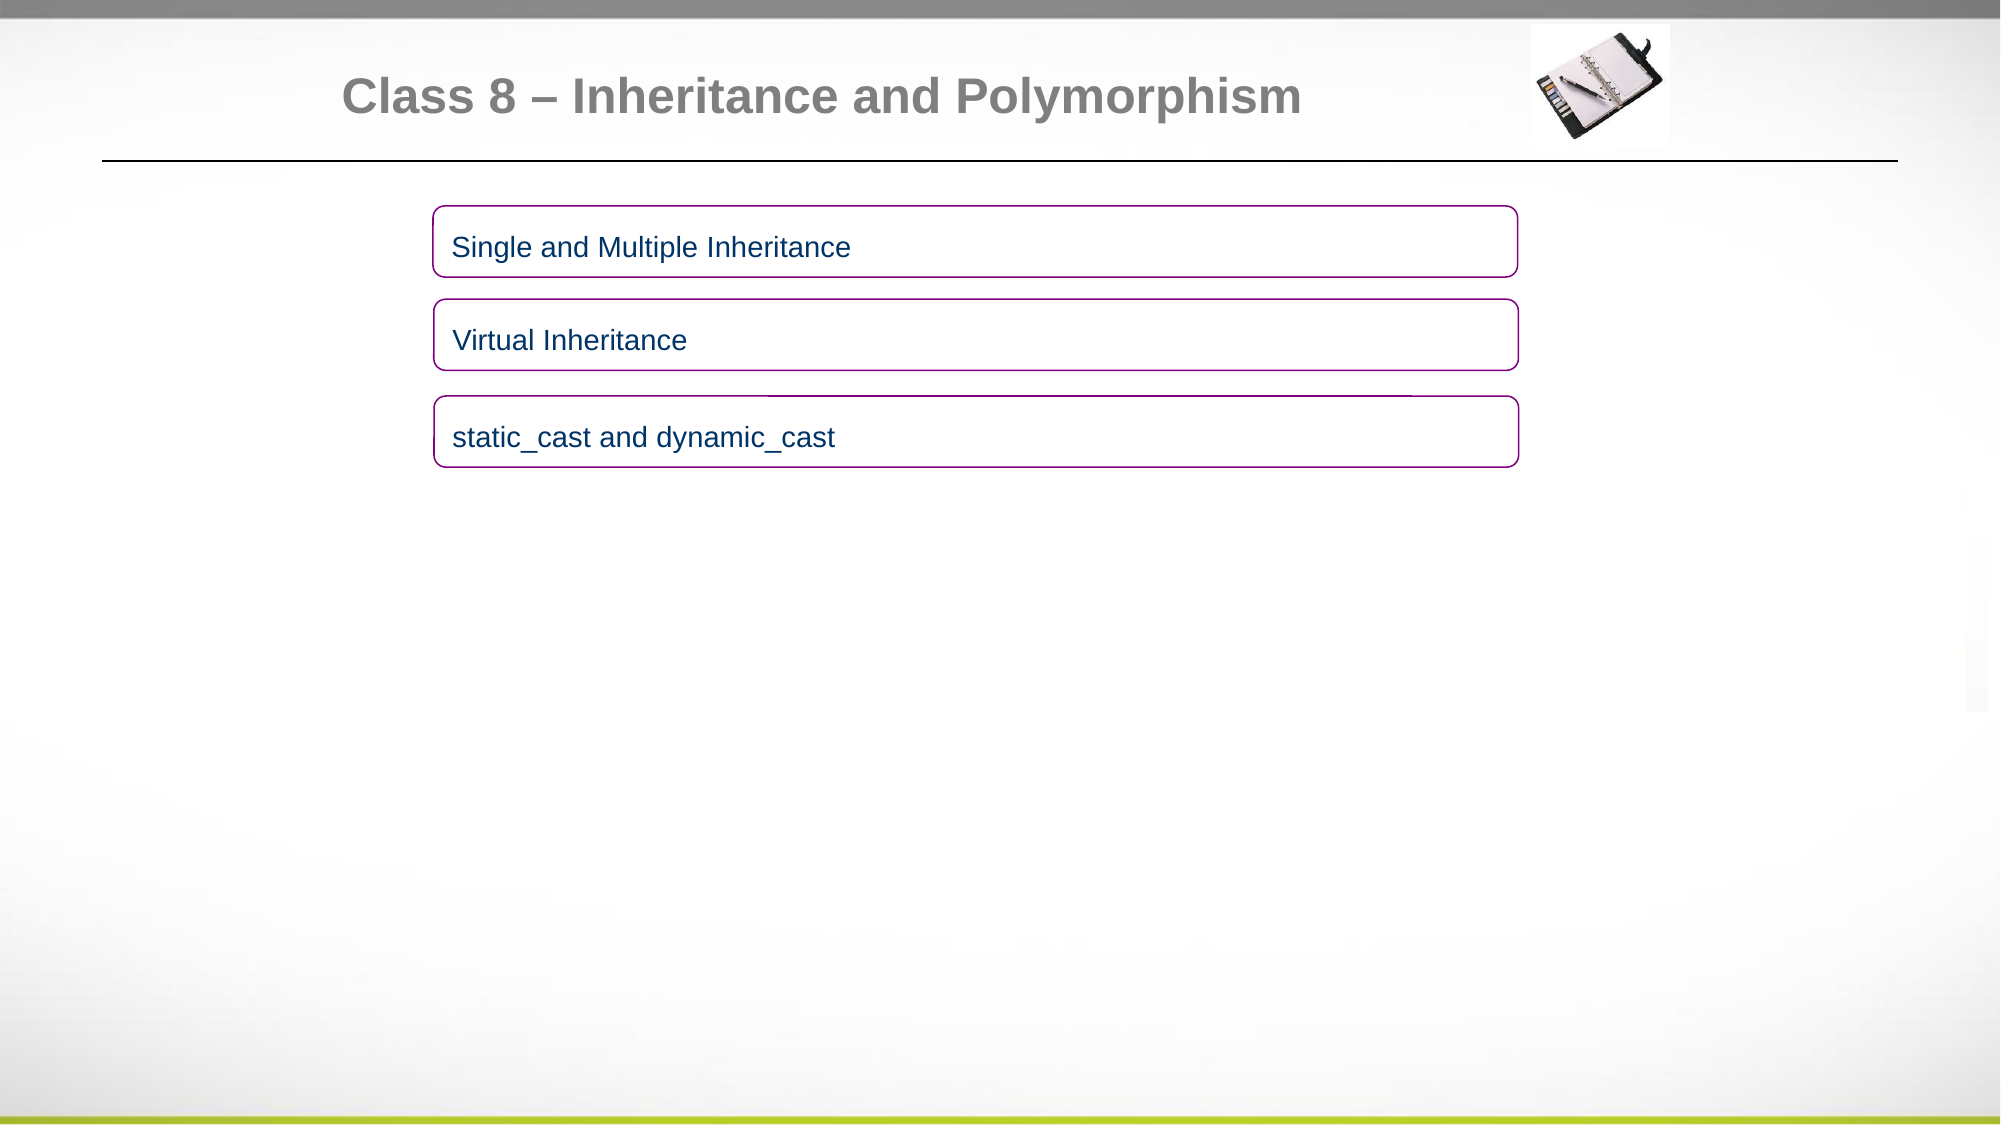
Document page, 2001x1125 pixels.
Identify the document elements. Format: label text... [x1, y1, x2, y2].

picture [0, 0, 2001, 1125]
text_box Single and Multiple Inheritance [432, 205, 1518, 278]
text_box static_cast and dynamic_cast [433, 395, 1519, 468]
text_box Virtual Inheritance [433, 299, 1519, 371]
picture [1531, 24, 1671, 150]
text_box Class 8 – Inheritance and Polymorphism [326, 0, 1677, 188]
